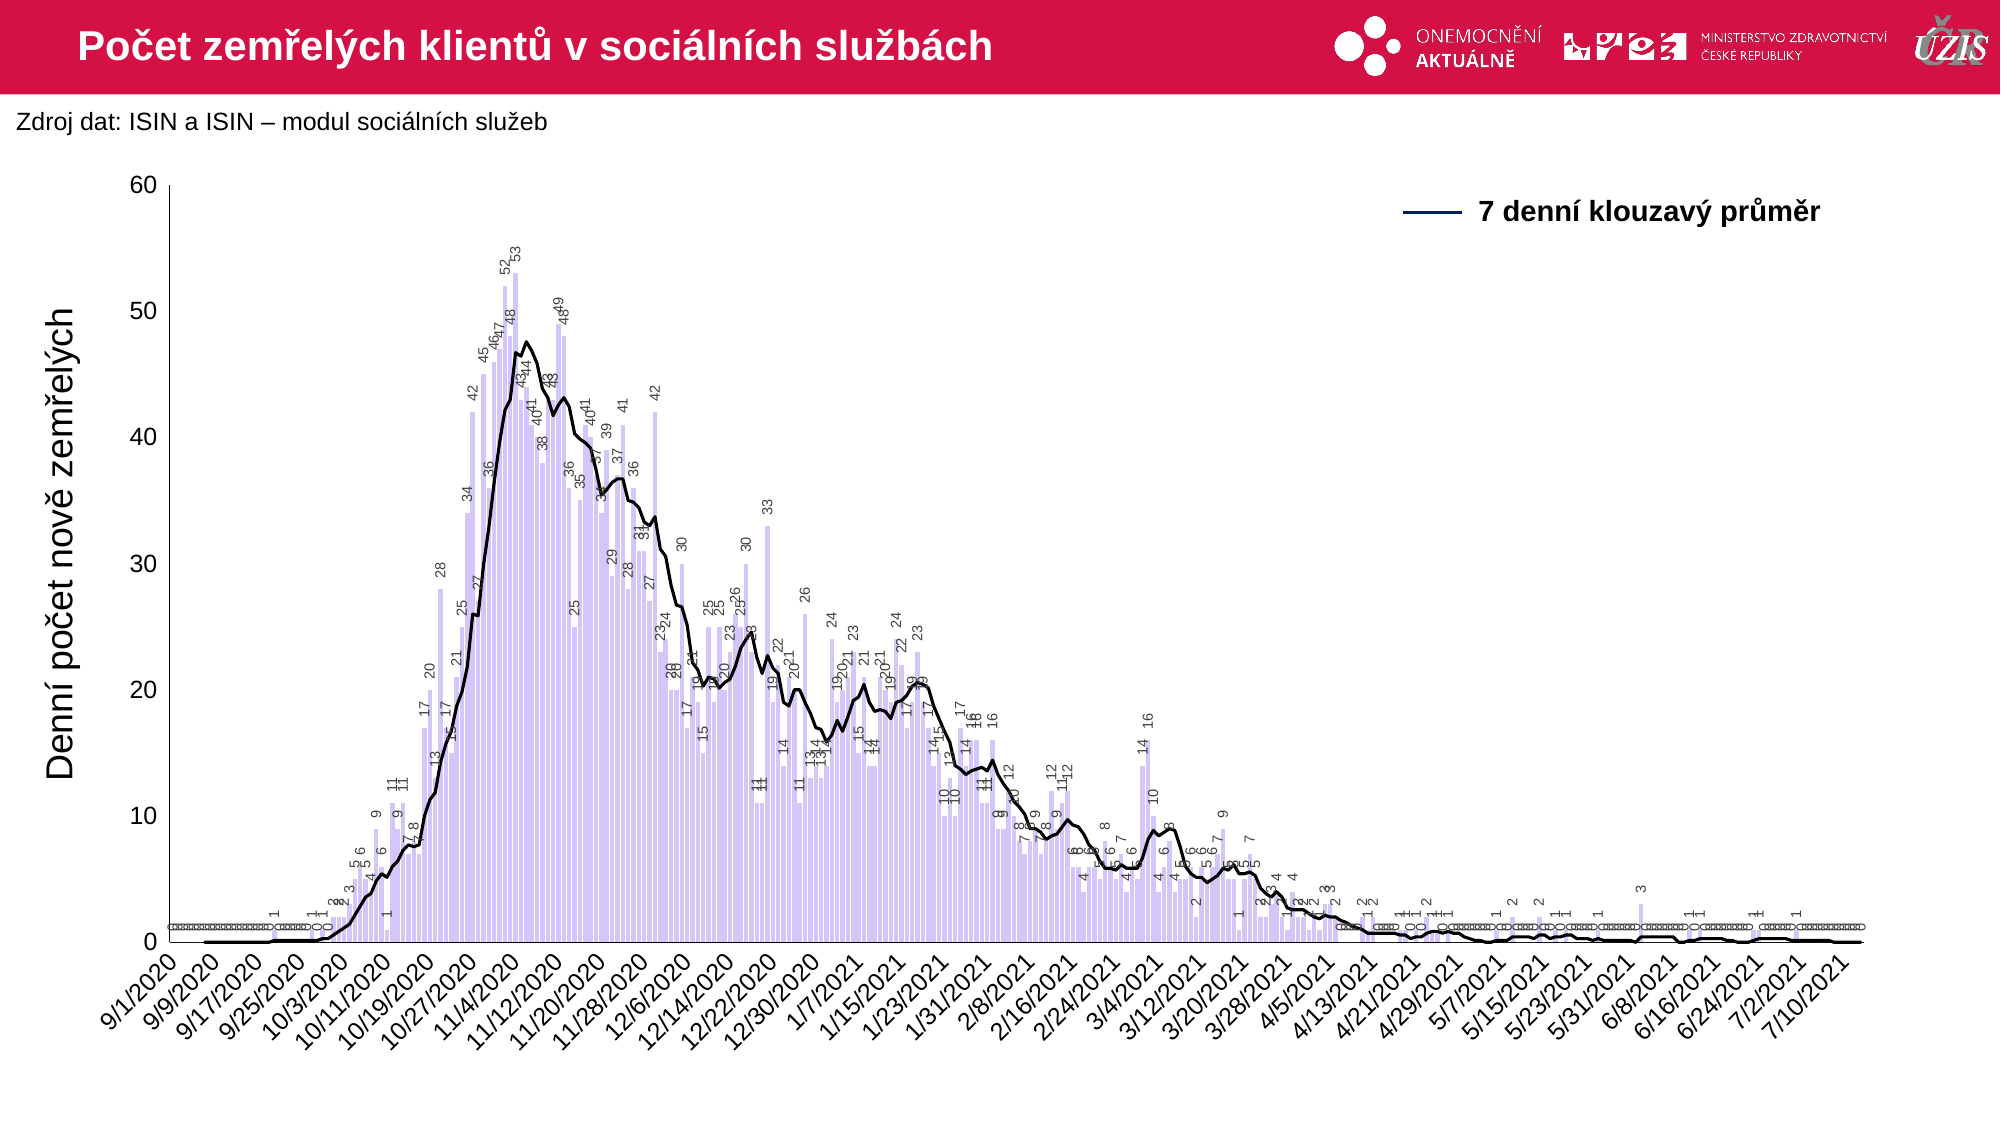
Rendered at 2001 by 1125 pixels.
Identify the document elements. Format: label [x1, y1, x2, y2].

picture [1915, 15, 1989, 66]
text_box [27, 292, 57, 797]
chart [57, 153, 1901, 1074]
title [62, 0, 1265, 95]
picture [1334, 16, 1542, 76]
picture [1563, 31, 1888, 60]
text_box [1, 98, 564, 143]
